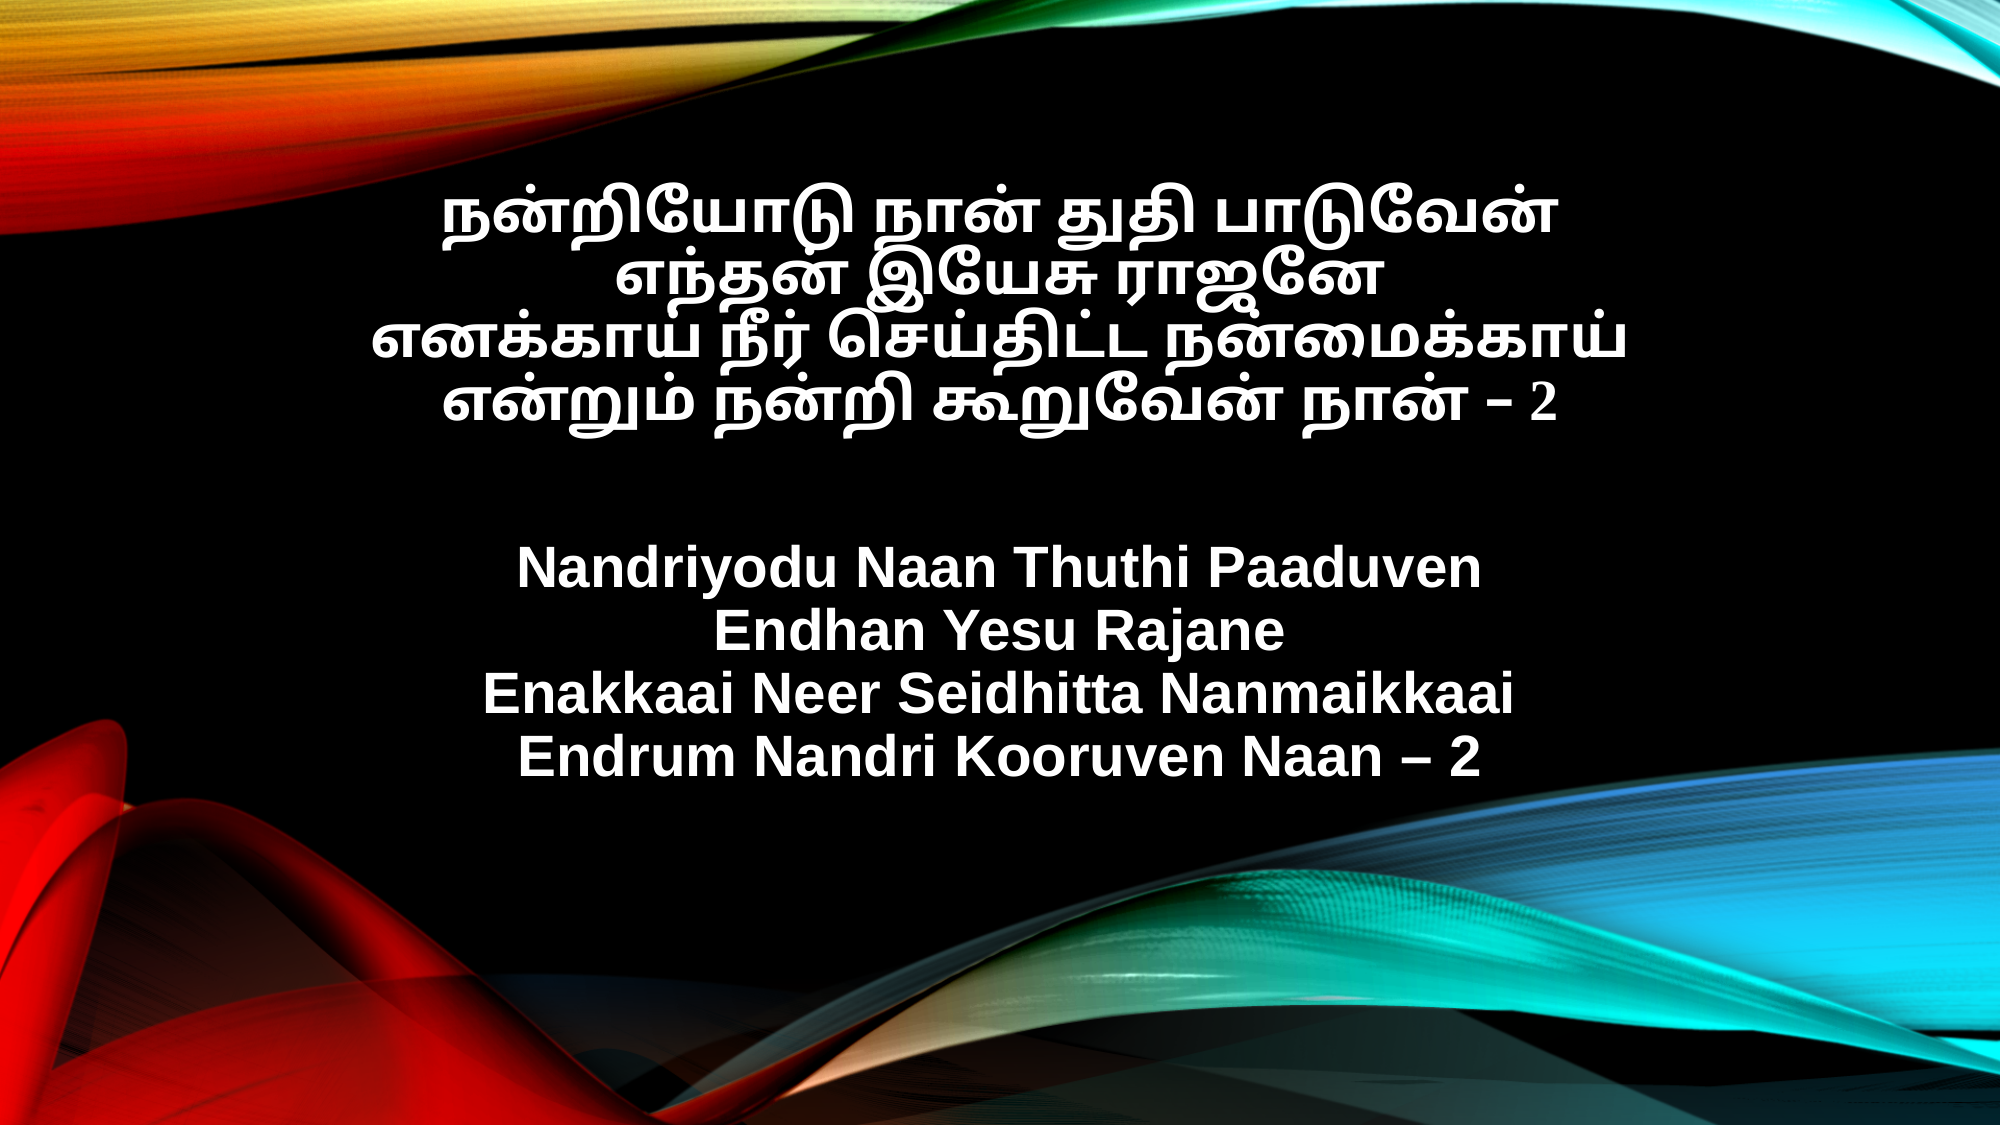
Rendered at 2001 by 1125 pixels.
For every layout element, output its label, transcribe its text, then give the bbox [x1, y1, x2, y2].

subtitle நன்றியோடு நான் துதி பாடுவேன் எந்தன் இயேசு ராஜனே எனக்காய் நீர் செய்திட்ட நன்மைக்காய் என்றும் நன்றி கூறுவேன் நான் – 2 Nandriyodu Naan Thuthi Paaduven Endhan Yesu Rajane Enakkaai Neer Seidhitta Nanmaikkaai Endrum Nandri Kooruven Naan – 2 [0, 0, 2000, 1125]
